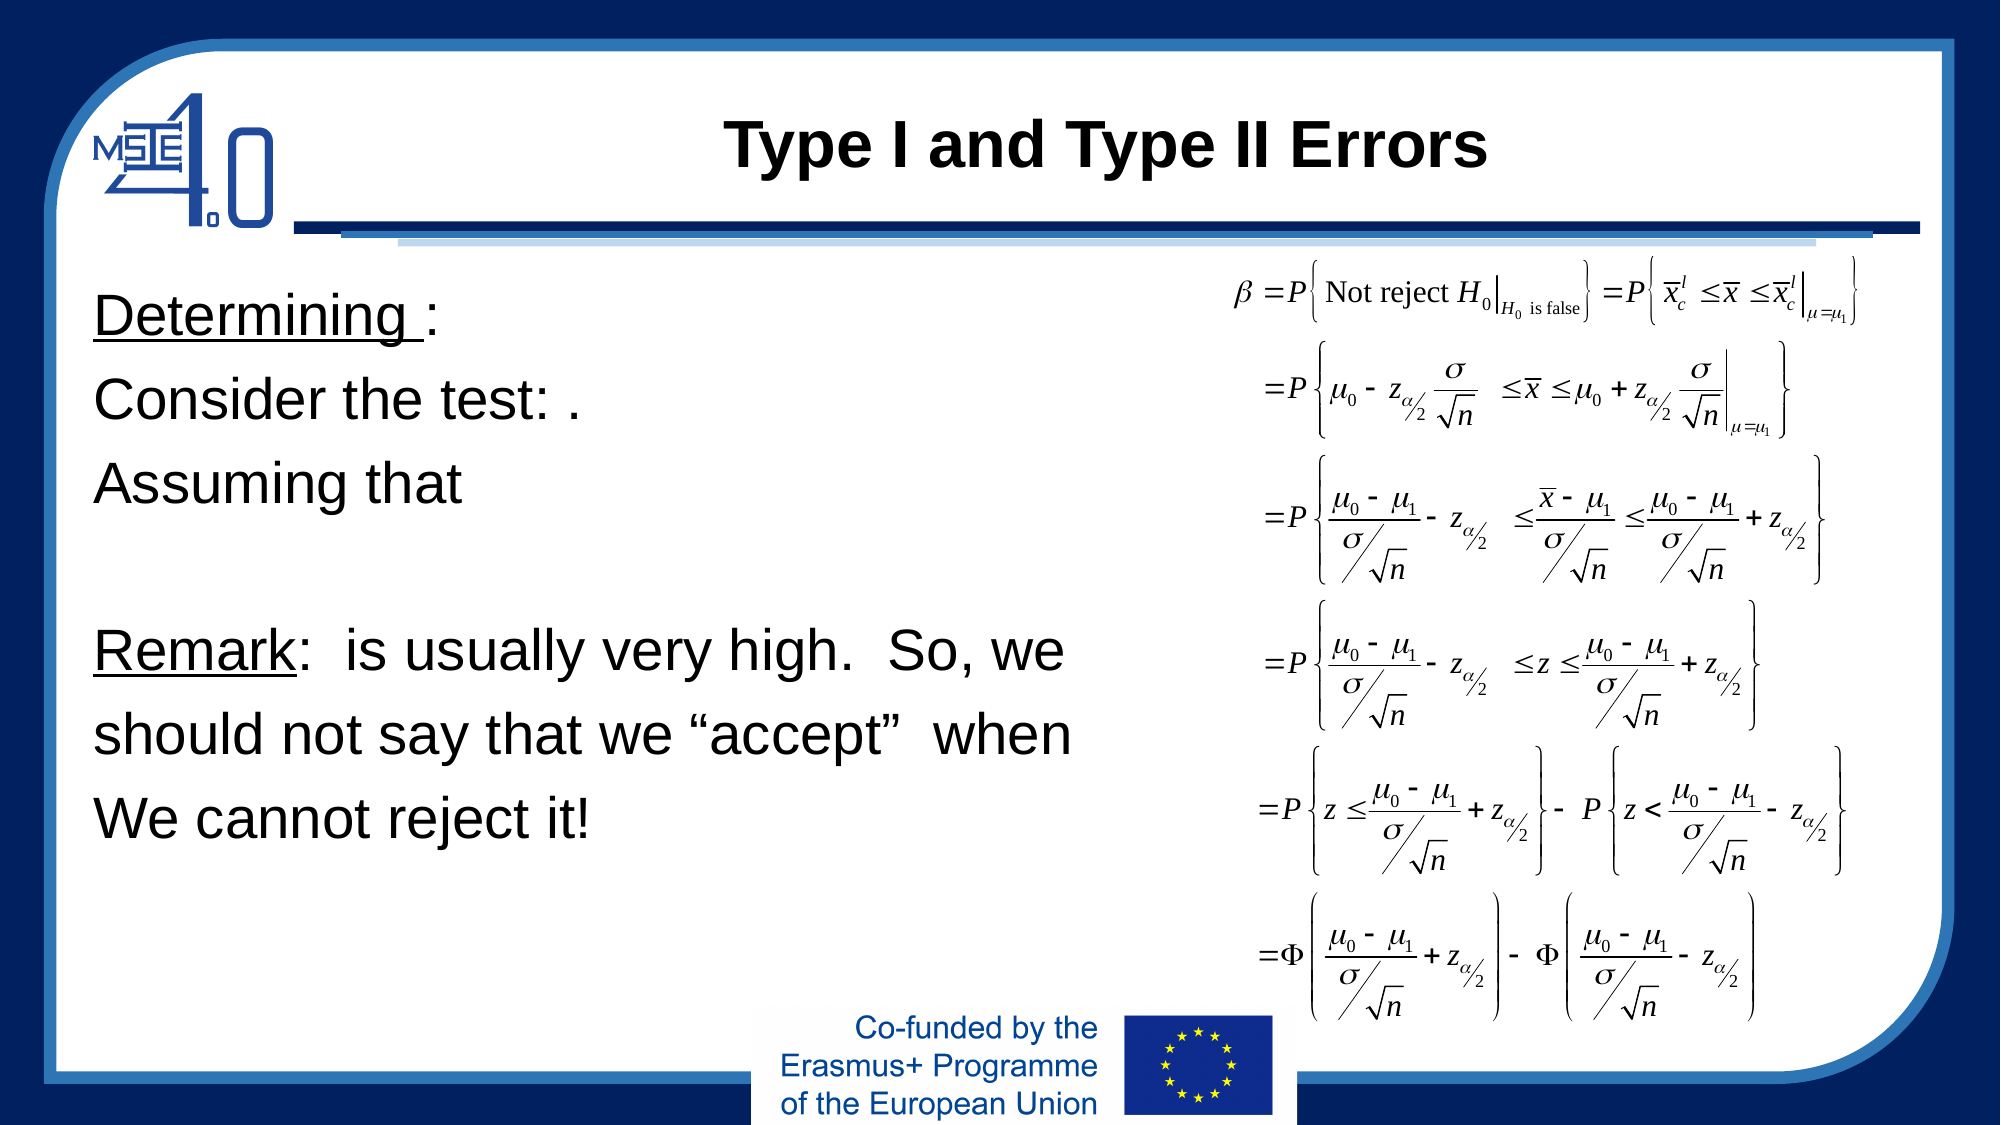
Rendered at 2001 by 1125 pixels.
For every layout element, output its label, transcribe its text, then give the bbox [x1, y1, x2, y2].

picture [751, 1003, 1298, 1125]
title Type I and Type II Errors [294, 75, 1921, 220]
text_box [0, 0, 2000, 75]
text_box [1228, 256, 1868, 1029]
